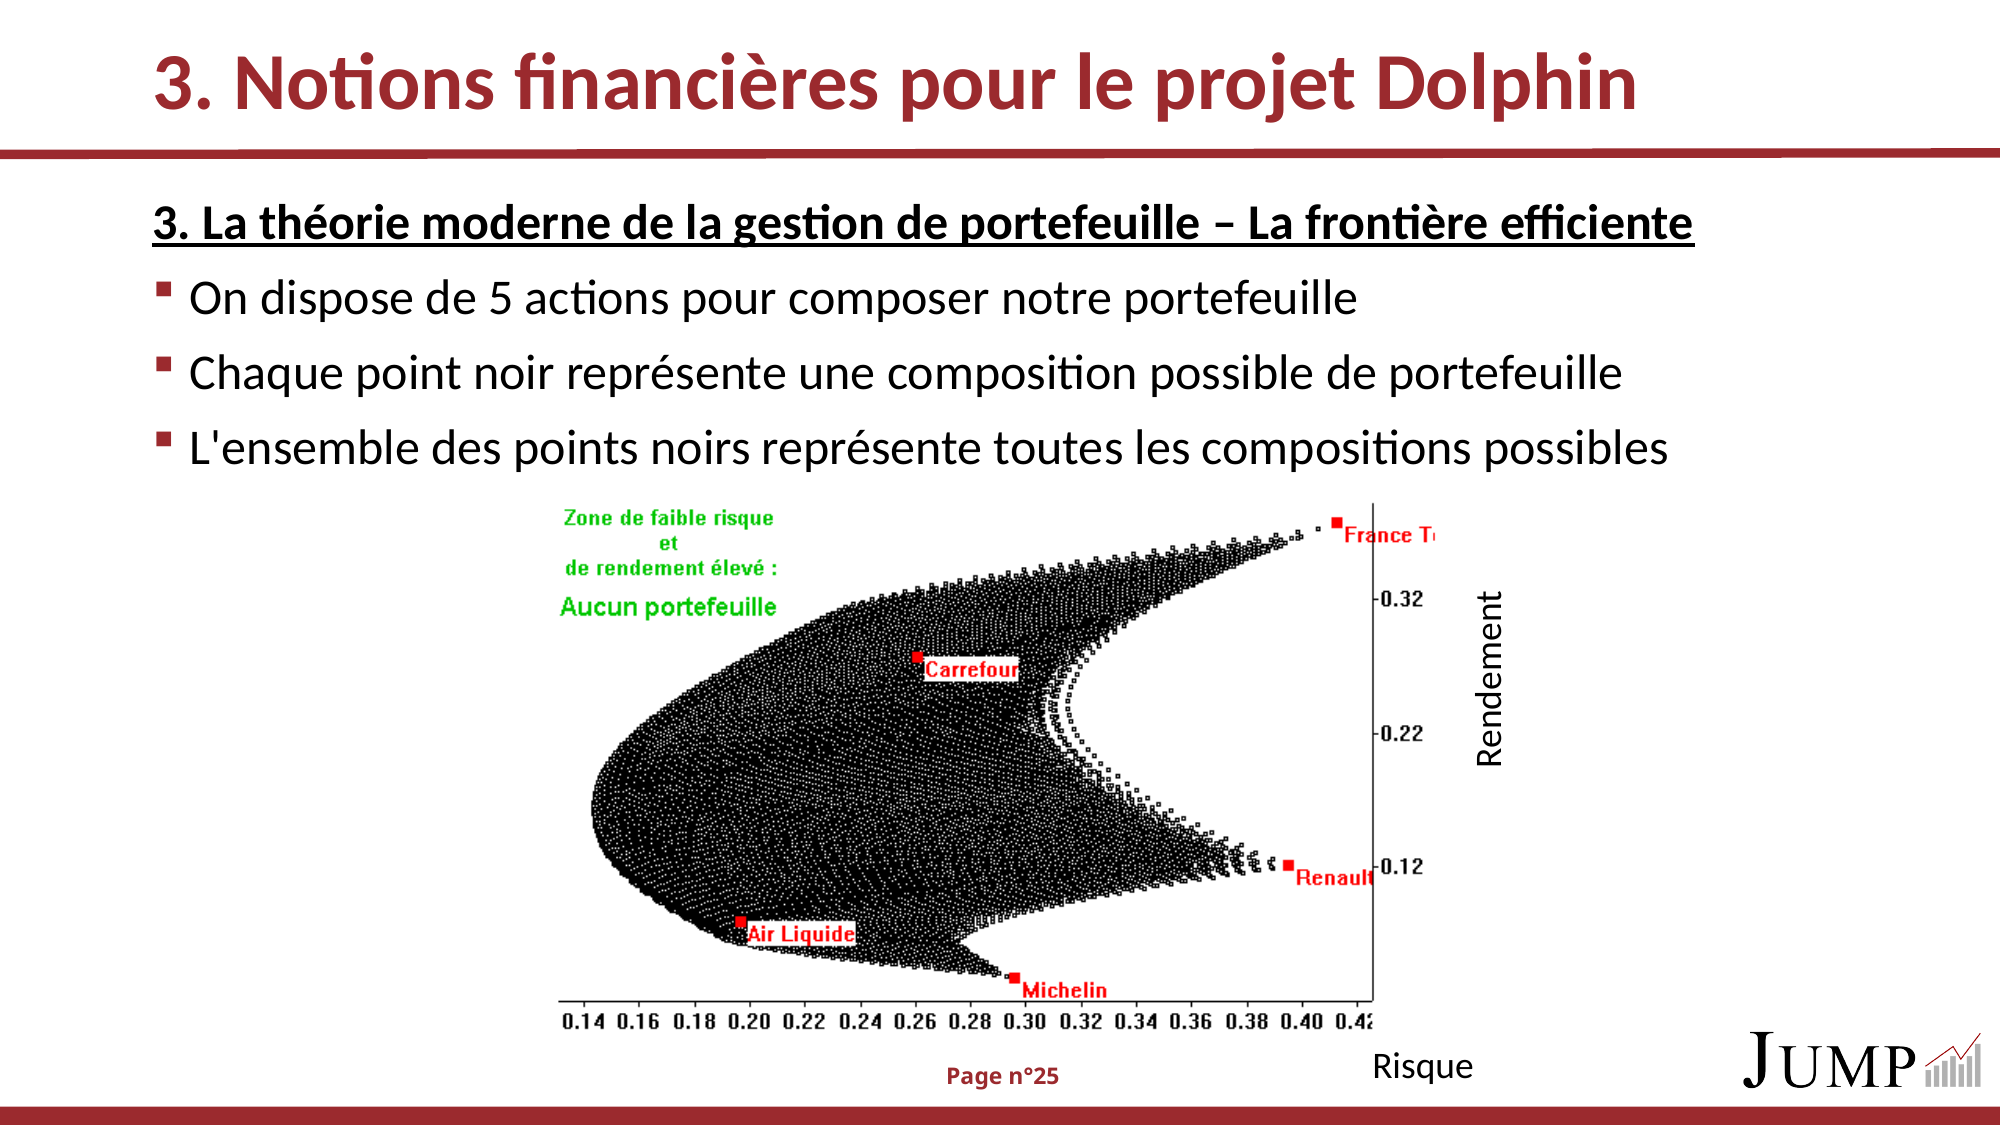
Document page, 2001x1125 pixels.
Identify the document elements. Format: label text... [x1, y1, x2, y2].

text_box Rendement [1457, 564, 1516, 783]
list 3. La théorie moderne de la gestion de portefeuille – La frontière efficiente On dispose de 5 actions pour composer notre portefeuille Chaque point noir représente une composition possible de portefeuille L'ensemble des points noirs représente toutes les compositions possibles [137, 189, 1863, 1034]
slide_number Page n°25 [923, 1048, 1077, 1108]
title 3. Notions financières pour le projet Dolphin [137, 31, 1863, 135]
picture [543, 494, 1457, 1048]
picture [1742, 1030, 1983, 1090]
text_box Risque [1357, 1033, 1495, 1094]
